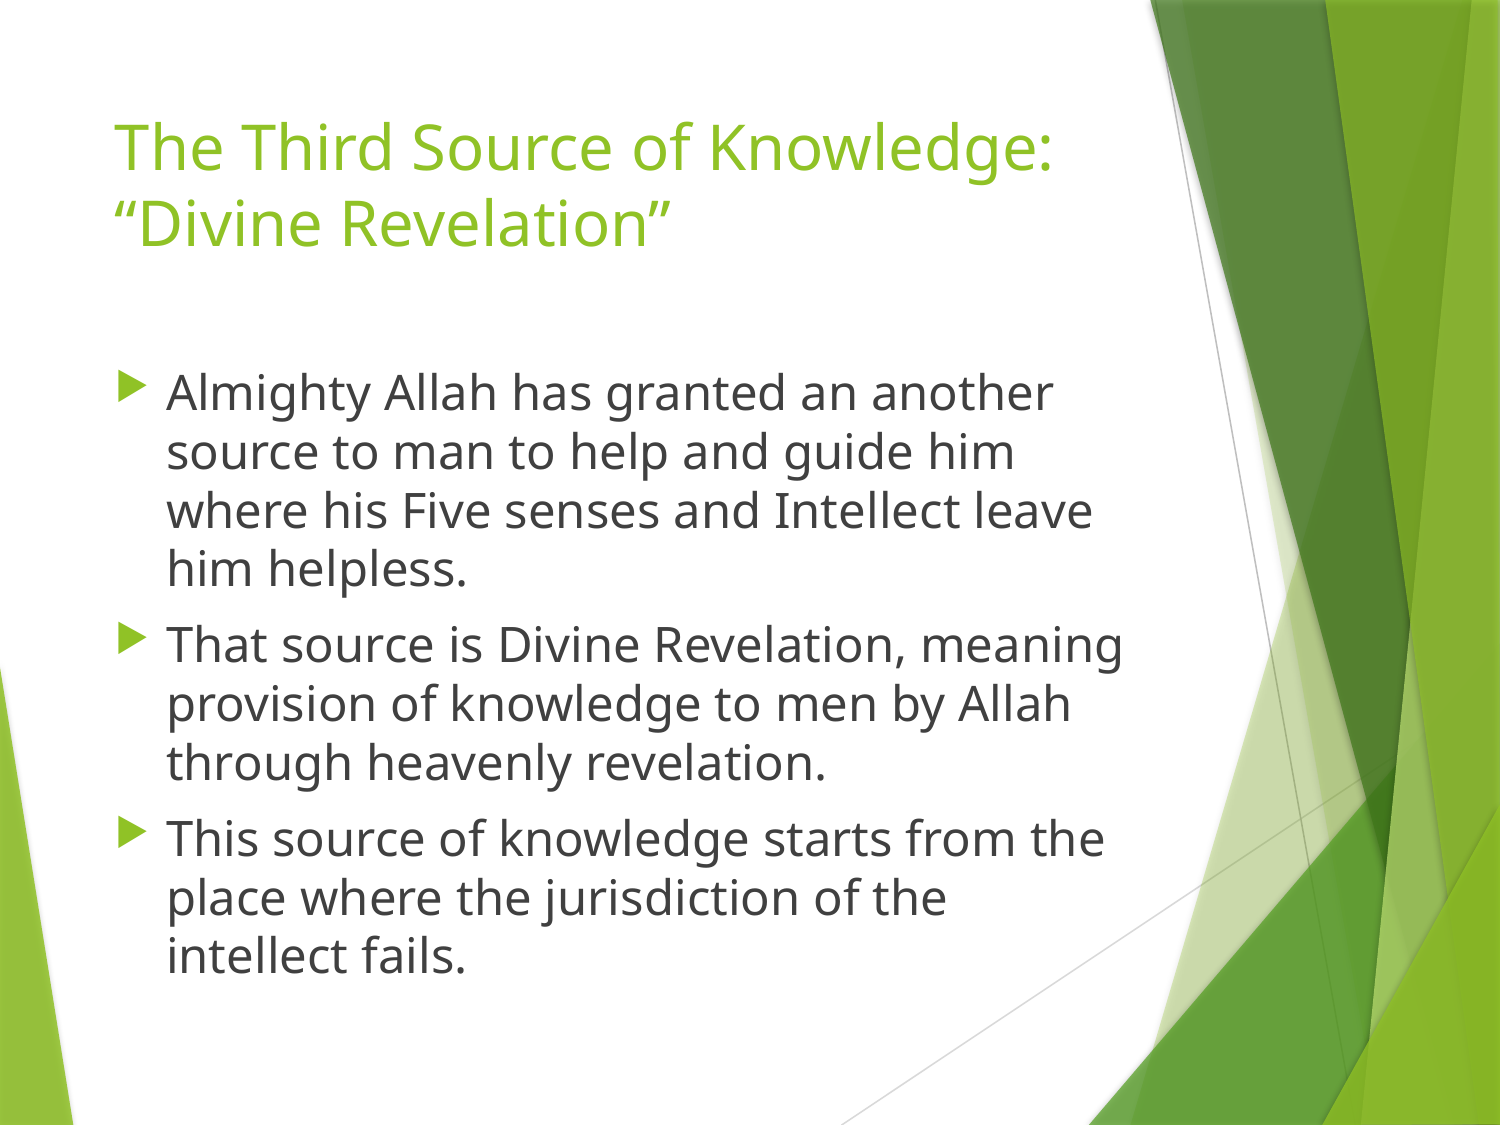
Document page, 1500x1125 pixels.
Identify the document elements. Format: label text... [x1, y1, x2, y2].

list Almighty Allah has granted an another source to man to help and guide him where his Five senses and Intellect leave him helpless. That source is Divine Revelation, meaning provision of knowledge to men by Allah through heavenly revelation. This source of knowledge starts from the place where the jurisdiction of the intellect fails. [99, 354, 1142, 992]
title The Third Source of Knowledge: “Divine Revelation” [99, 99, 1142, 317]
